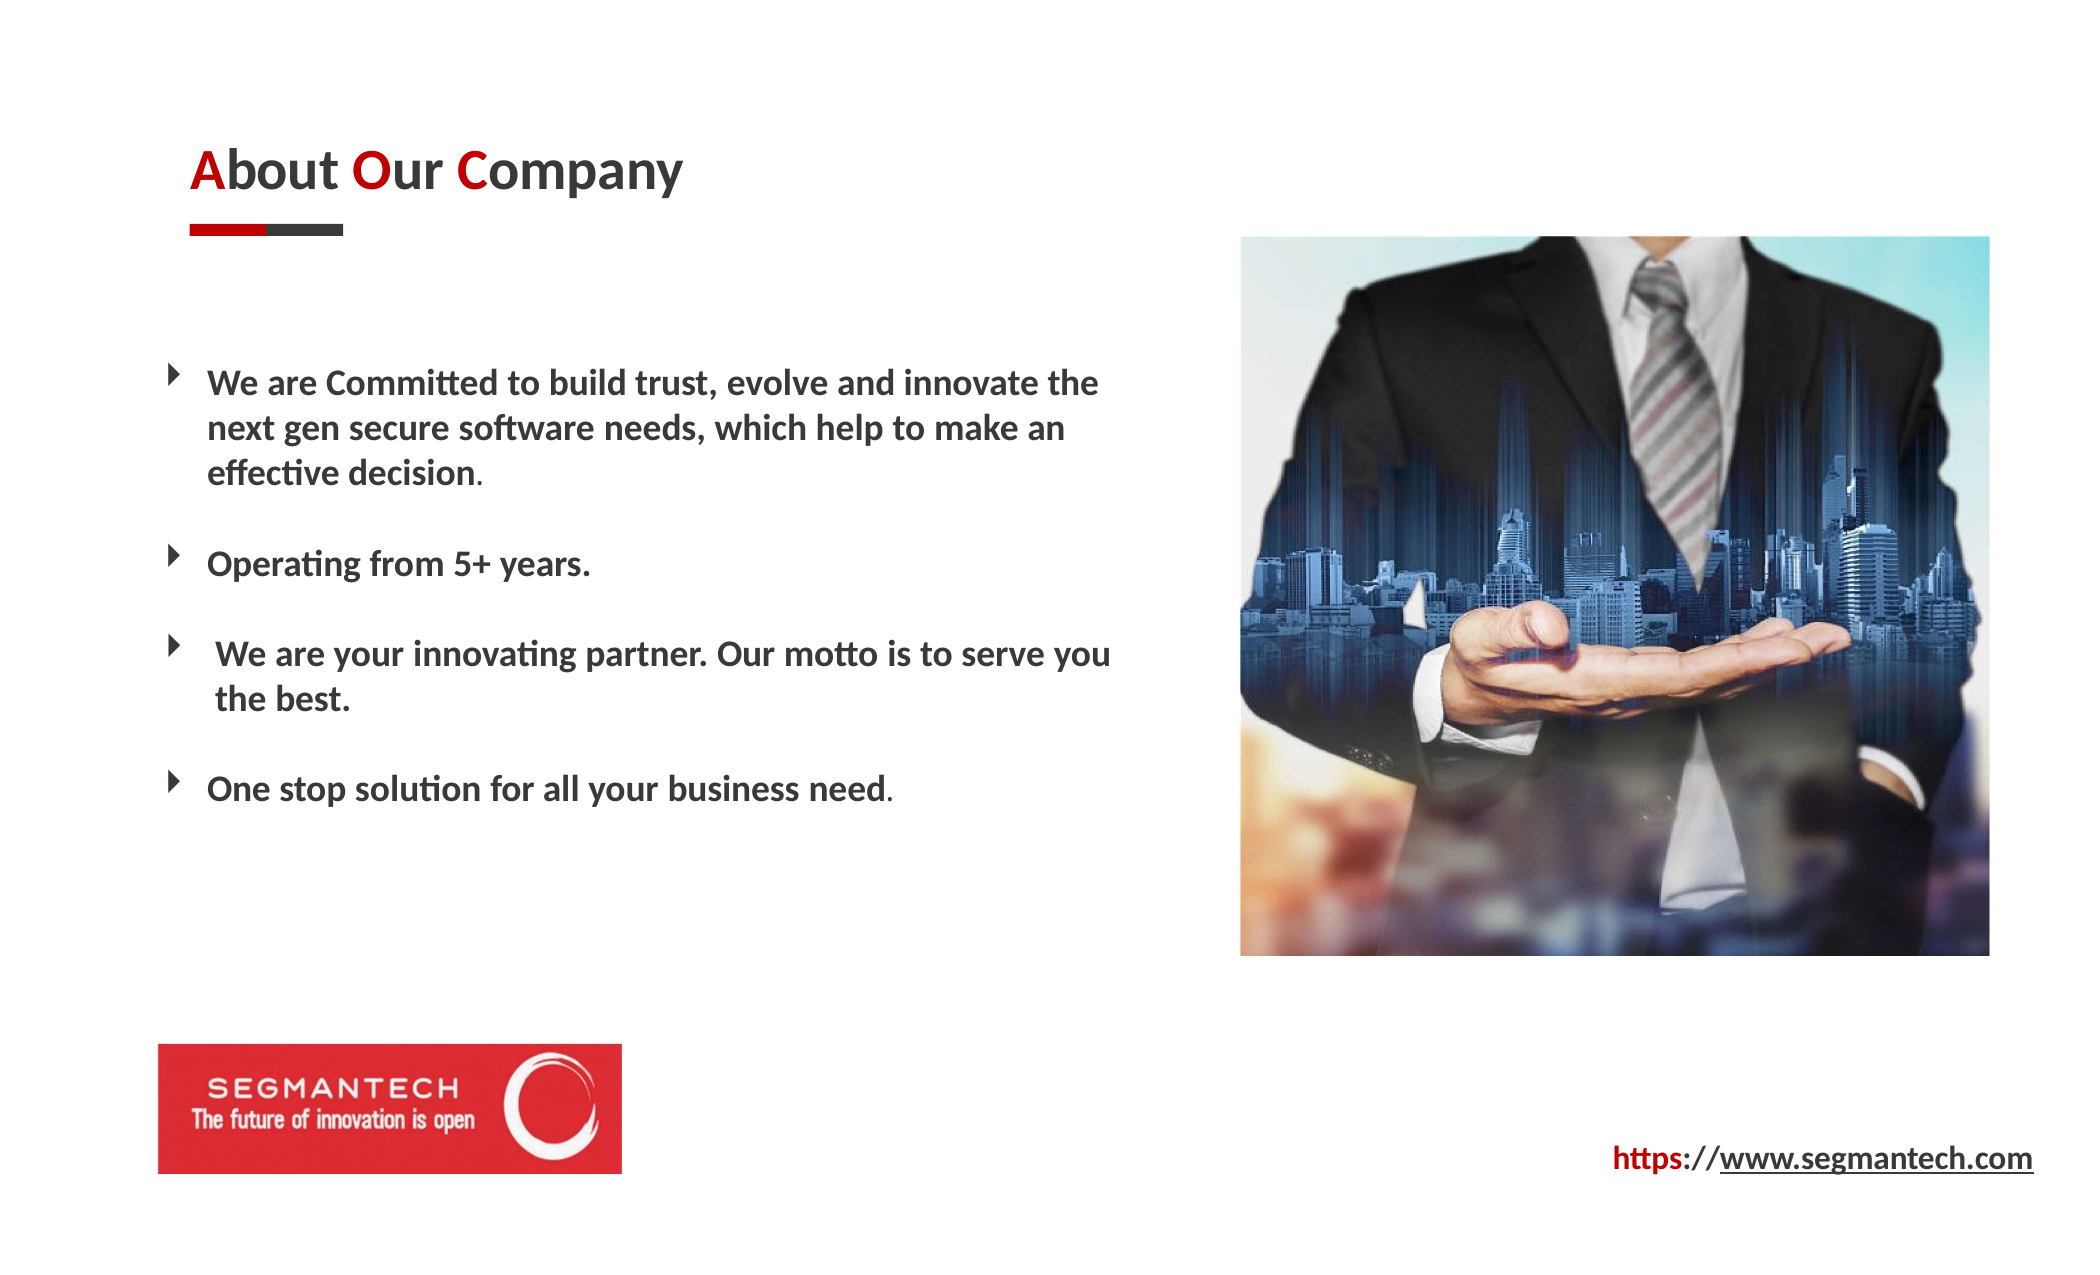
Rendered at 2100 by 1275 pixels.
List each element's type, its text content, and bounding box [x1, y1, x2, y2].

picture [157, 1043, 622, 1175]
text_box https://www.segmantech.com [1610, 1142, 2044, 1177]
title About Our Company [188, 129, 689, 345]
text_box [189, 223, 344, 237]
text_box We are Committed to build trust, evolve and innovate the next gen secure software needs, which help to make an effective decision. Operating from 5+ years. We are your innovating partner. Our motto is to serve you the best. One stop solution for all your business need. [155, 355, 1154, 809]
picture [1239, 235, 1990, 956]
